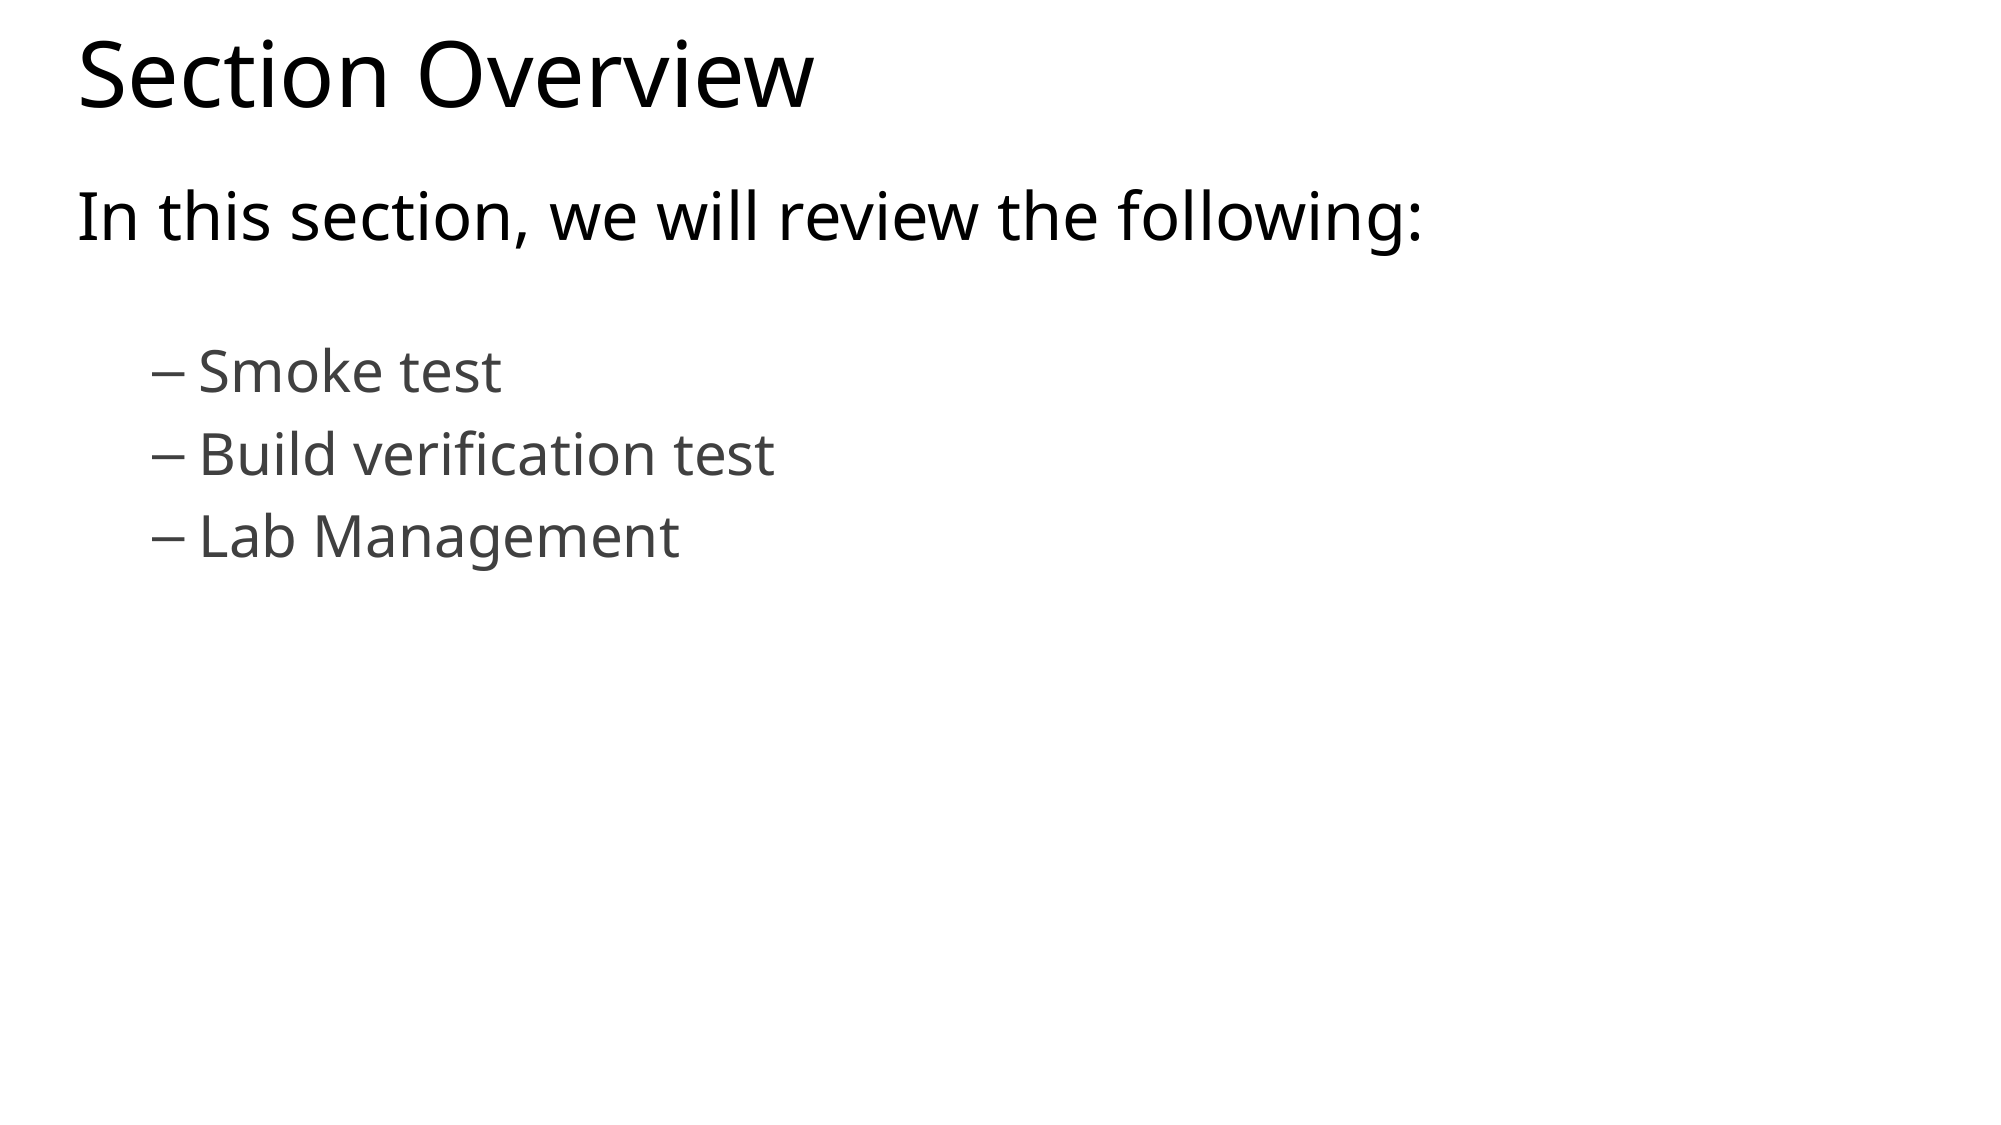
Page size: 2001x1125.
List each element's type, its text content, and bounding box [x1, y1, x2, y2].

list In this section, we will review the following: Smoke test Build verification test Lab Management [62, 166, 1953, 1035]
title Section Overview [62, 29, 1953, 166]
